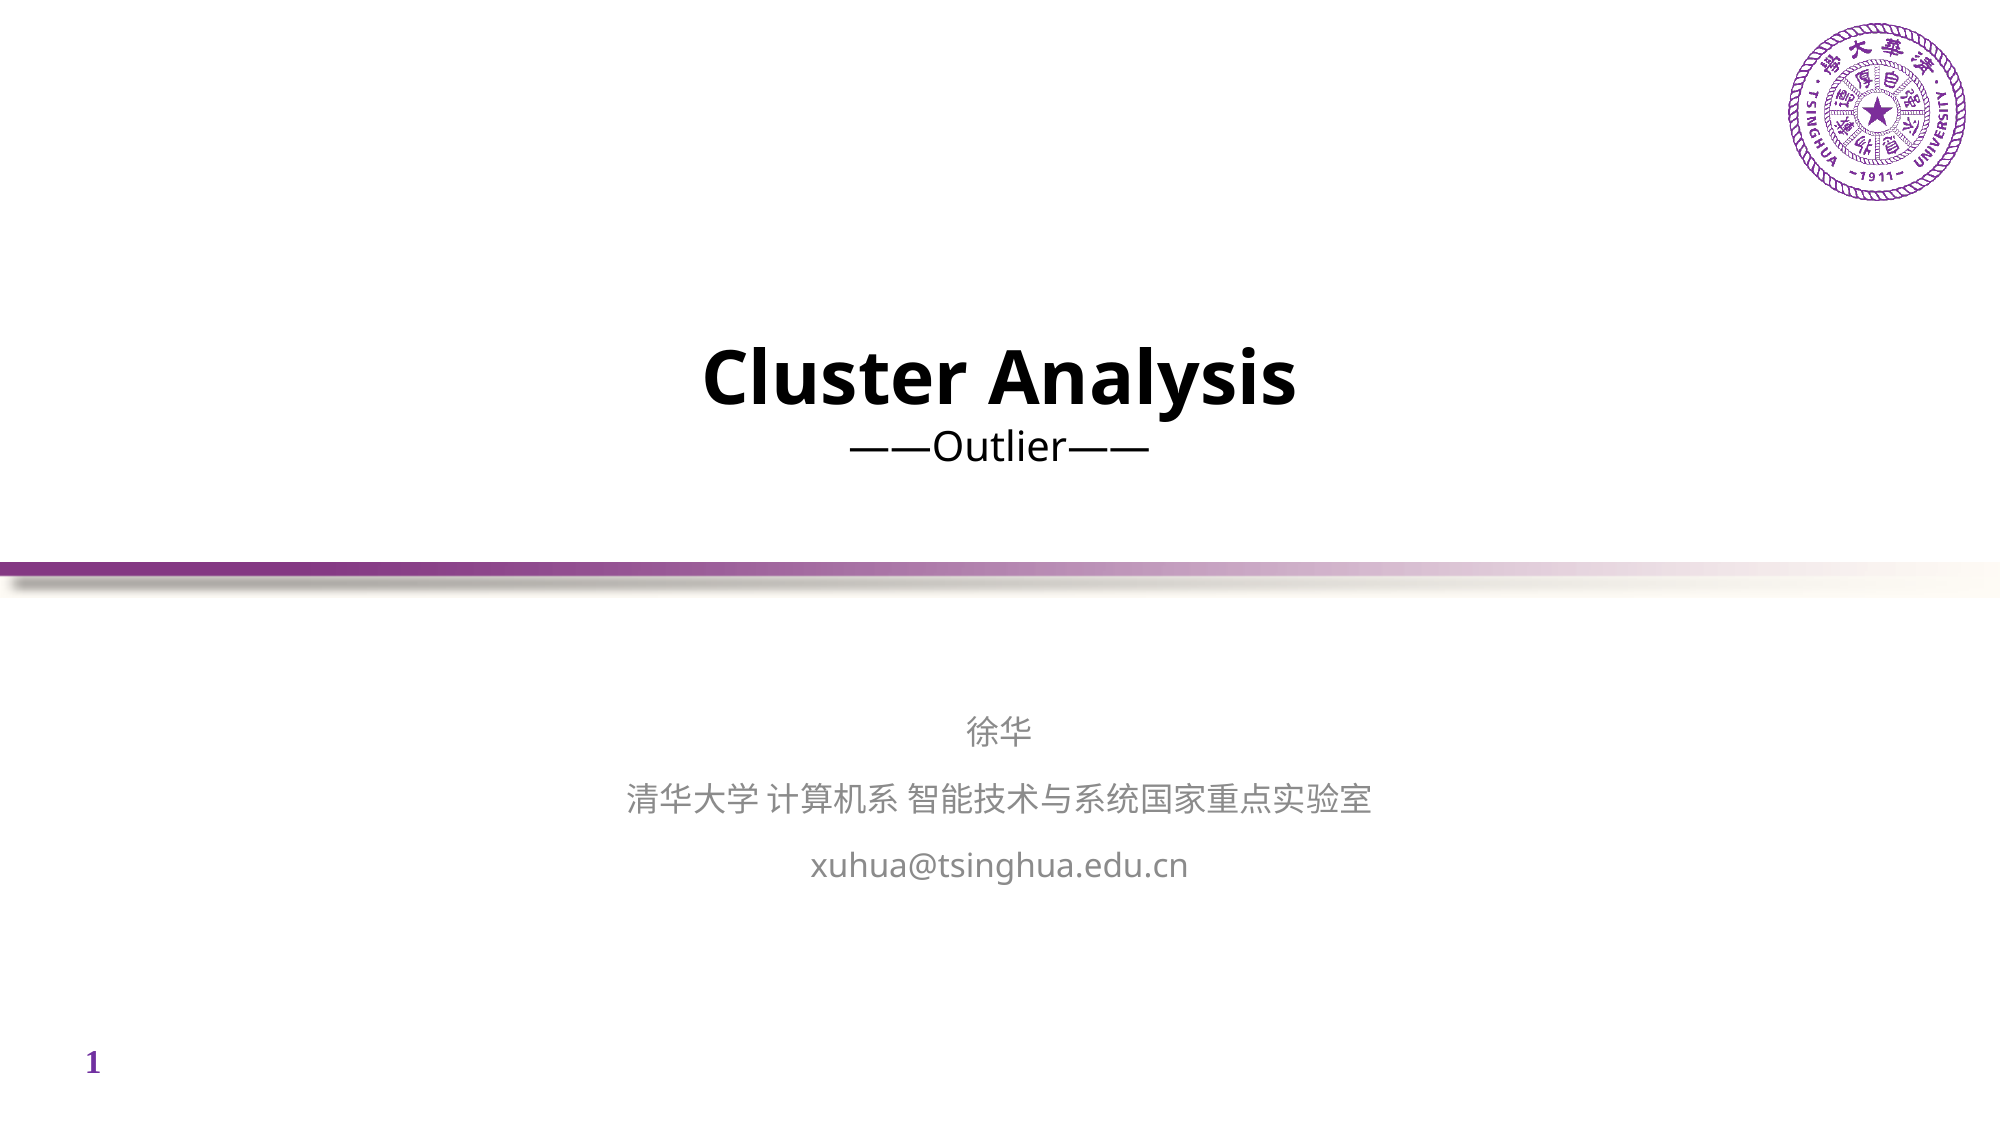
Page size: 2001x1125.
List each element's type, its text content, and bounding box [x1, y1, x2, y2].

picture [1788, 23, 1966, 201]
subtitle 徐华 清华大学 计算机系 智能技术与系统国家重点实验室 xuhua@tsinghua.edu.cn [300, 637, 1700, 925]
title Cluster Analysis ——Outlier—— [149, 278, 1850, 521]
picture [0, 562, 2000, 598]
